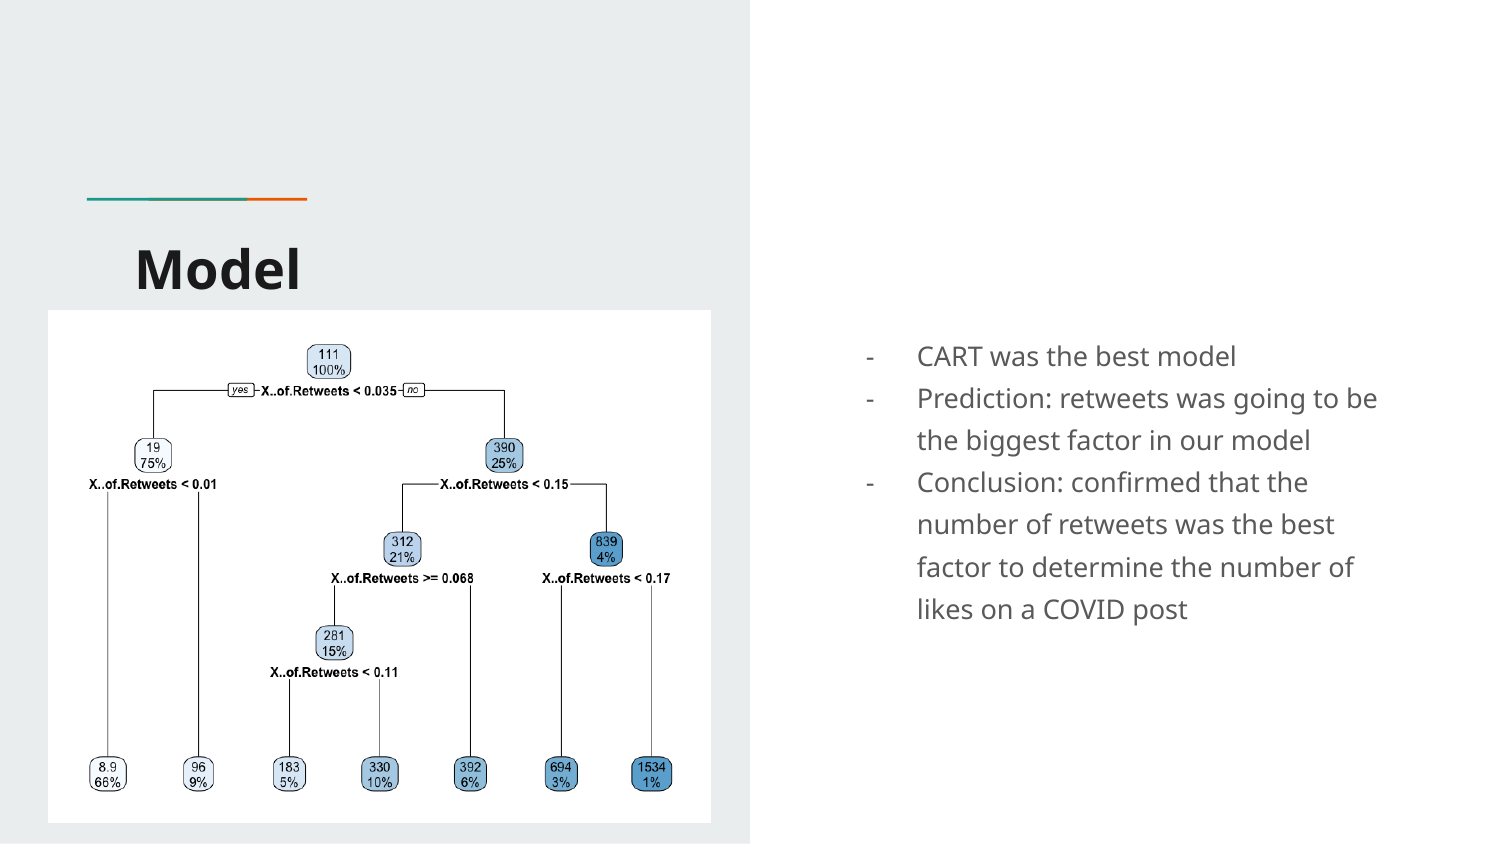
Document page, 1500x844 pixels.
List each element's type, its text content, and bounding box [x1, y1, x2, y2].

list CART was the best model Prediction: retweets was going to be the biggest factor in our model Conclusion: confirmed that the number of retweets was the best factor to determine the number of likes on a COVID post [826, 316, 1403, 719]
title Model [119, 216, 662, 308]
picture [47, 309, 711, 823]
